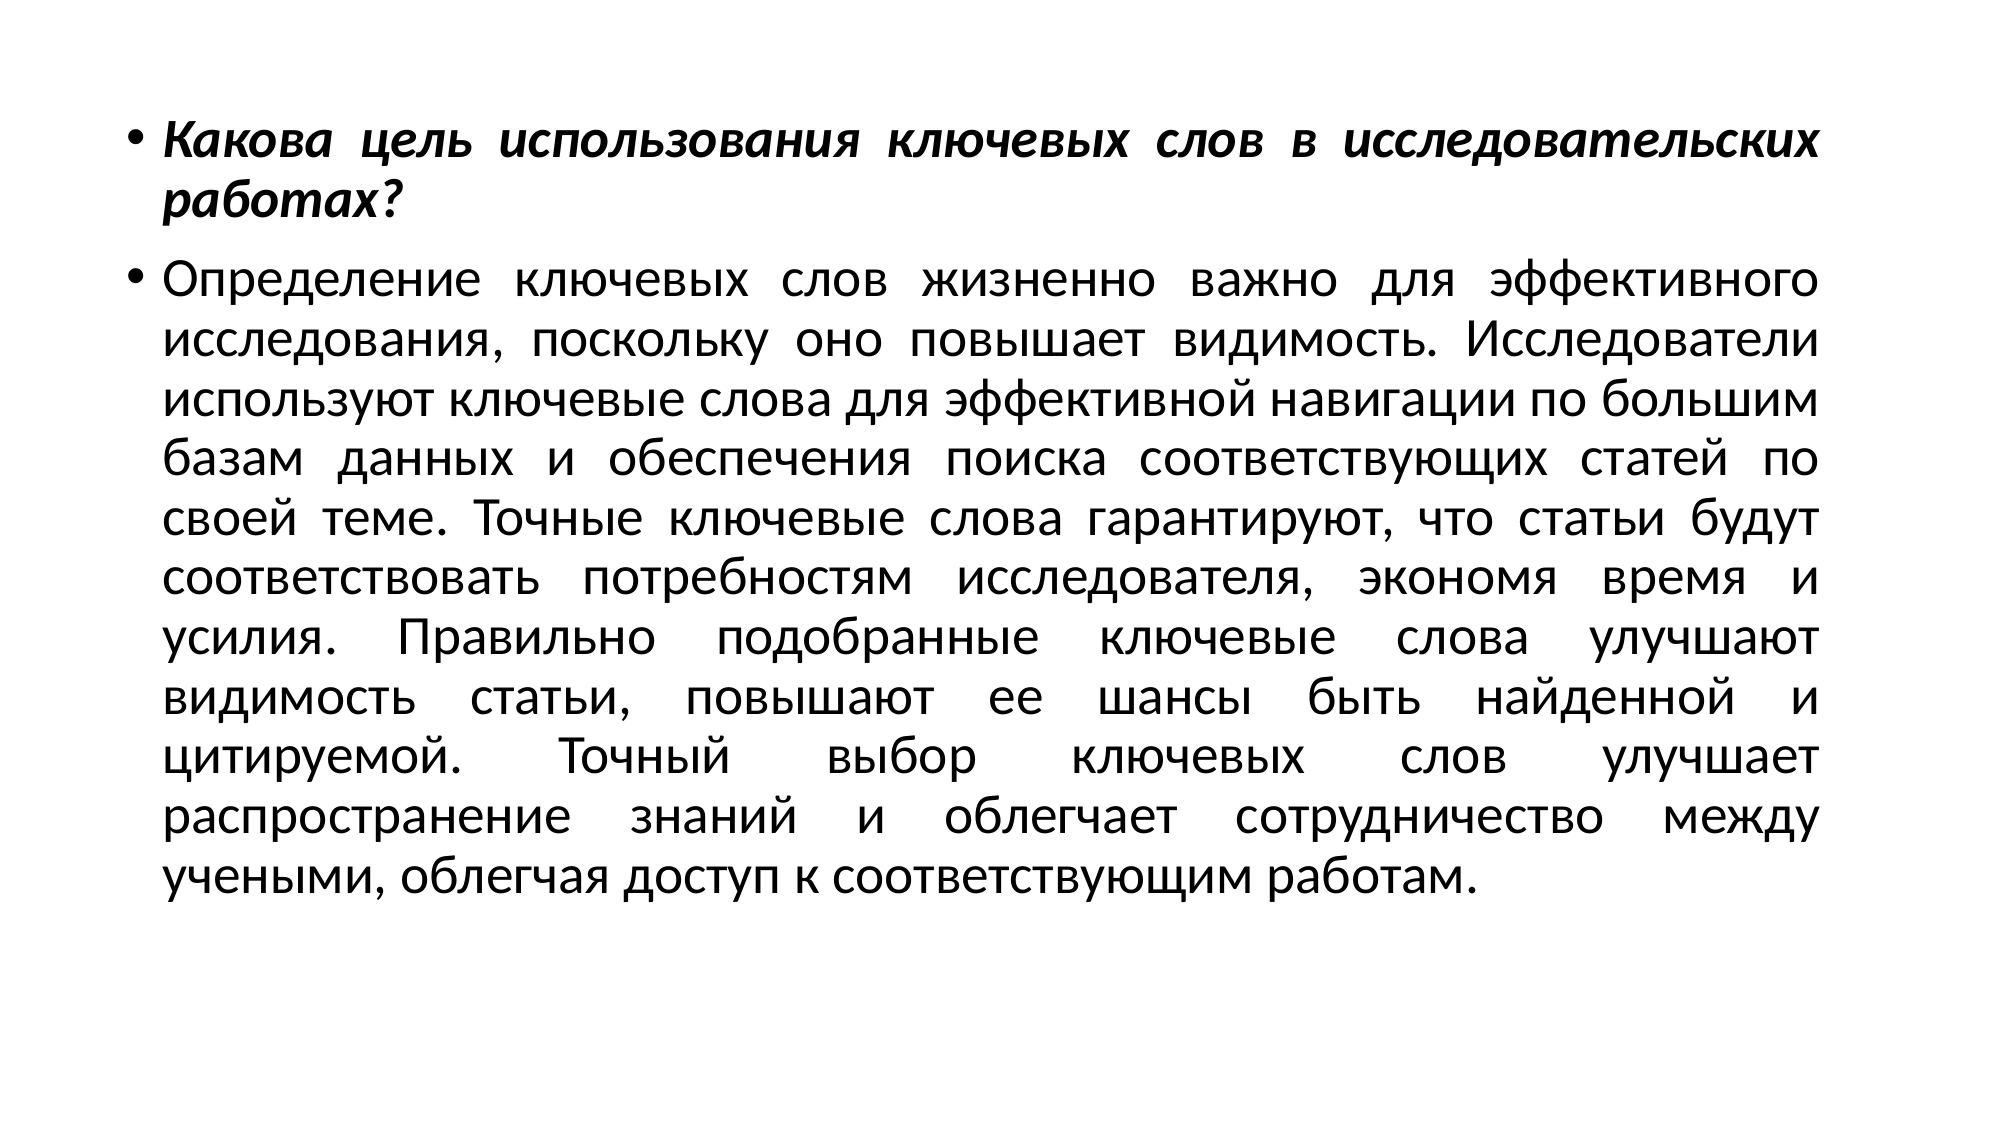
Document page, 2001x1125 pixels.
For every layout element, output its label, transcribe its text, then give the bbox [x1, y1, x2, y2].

list Какова цель использования ключевых слов в исследовательских работах? Определение ключевых слов жизненно важно для эффективного исследования, поскольку оно повышает видимость. Исследователи используют ключевые слова для эффективной навигации по большим базам данных и обеспечения поиска соответствующих статей по своей теме. Точные ключевые слова гарантируют, что статьи будут соответствовать потребностям исследователя, экономя время и усилия. Правильно подобранные ключевые слова улучшают видимость статьи, повышают ее шансы быть найденной и цитируемой. Точный выбор ключевых слов улучшает распространение знаний и облегчает сотрудничество между учеными, облегчая доступ к соответствующим работам. [111, 102, 1837, 916]
